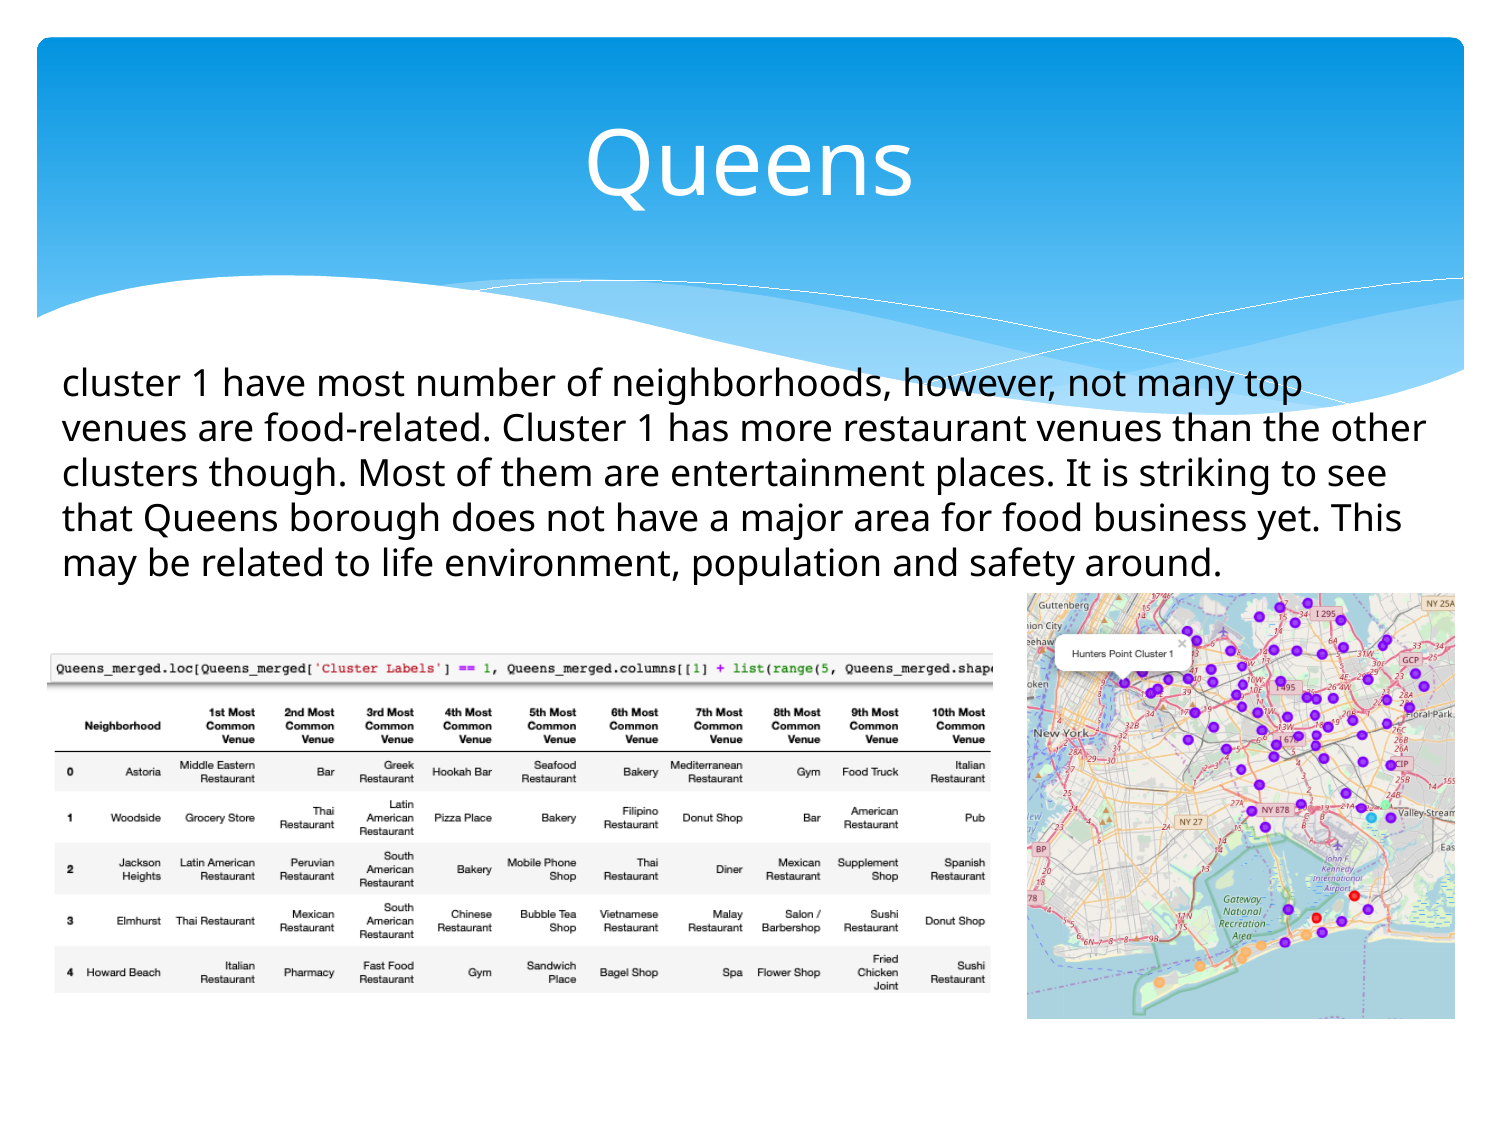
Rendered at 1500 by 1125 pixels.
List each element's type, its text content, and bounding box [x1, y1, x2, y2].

picture [46, 649, 993, 994]
picture [1027, 593, 1455, 1019]
text_box cluster 1 have most number of neighborhoods, however, not many top venues are food-related. Cluster 1 has more restaurant venues than the other clusters though. Most of them are entertainment places. It is striking to see that Queens borough does not have a major area for food business yet. This may be related to life environment, population and safety around. [47, 351, 1455, 592]
title Queens [75, 55, 1425, 261]
